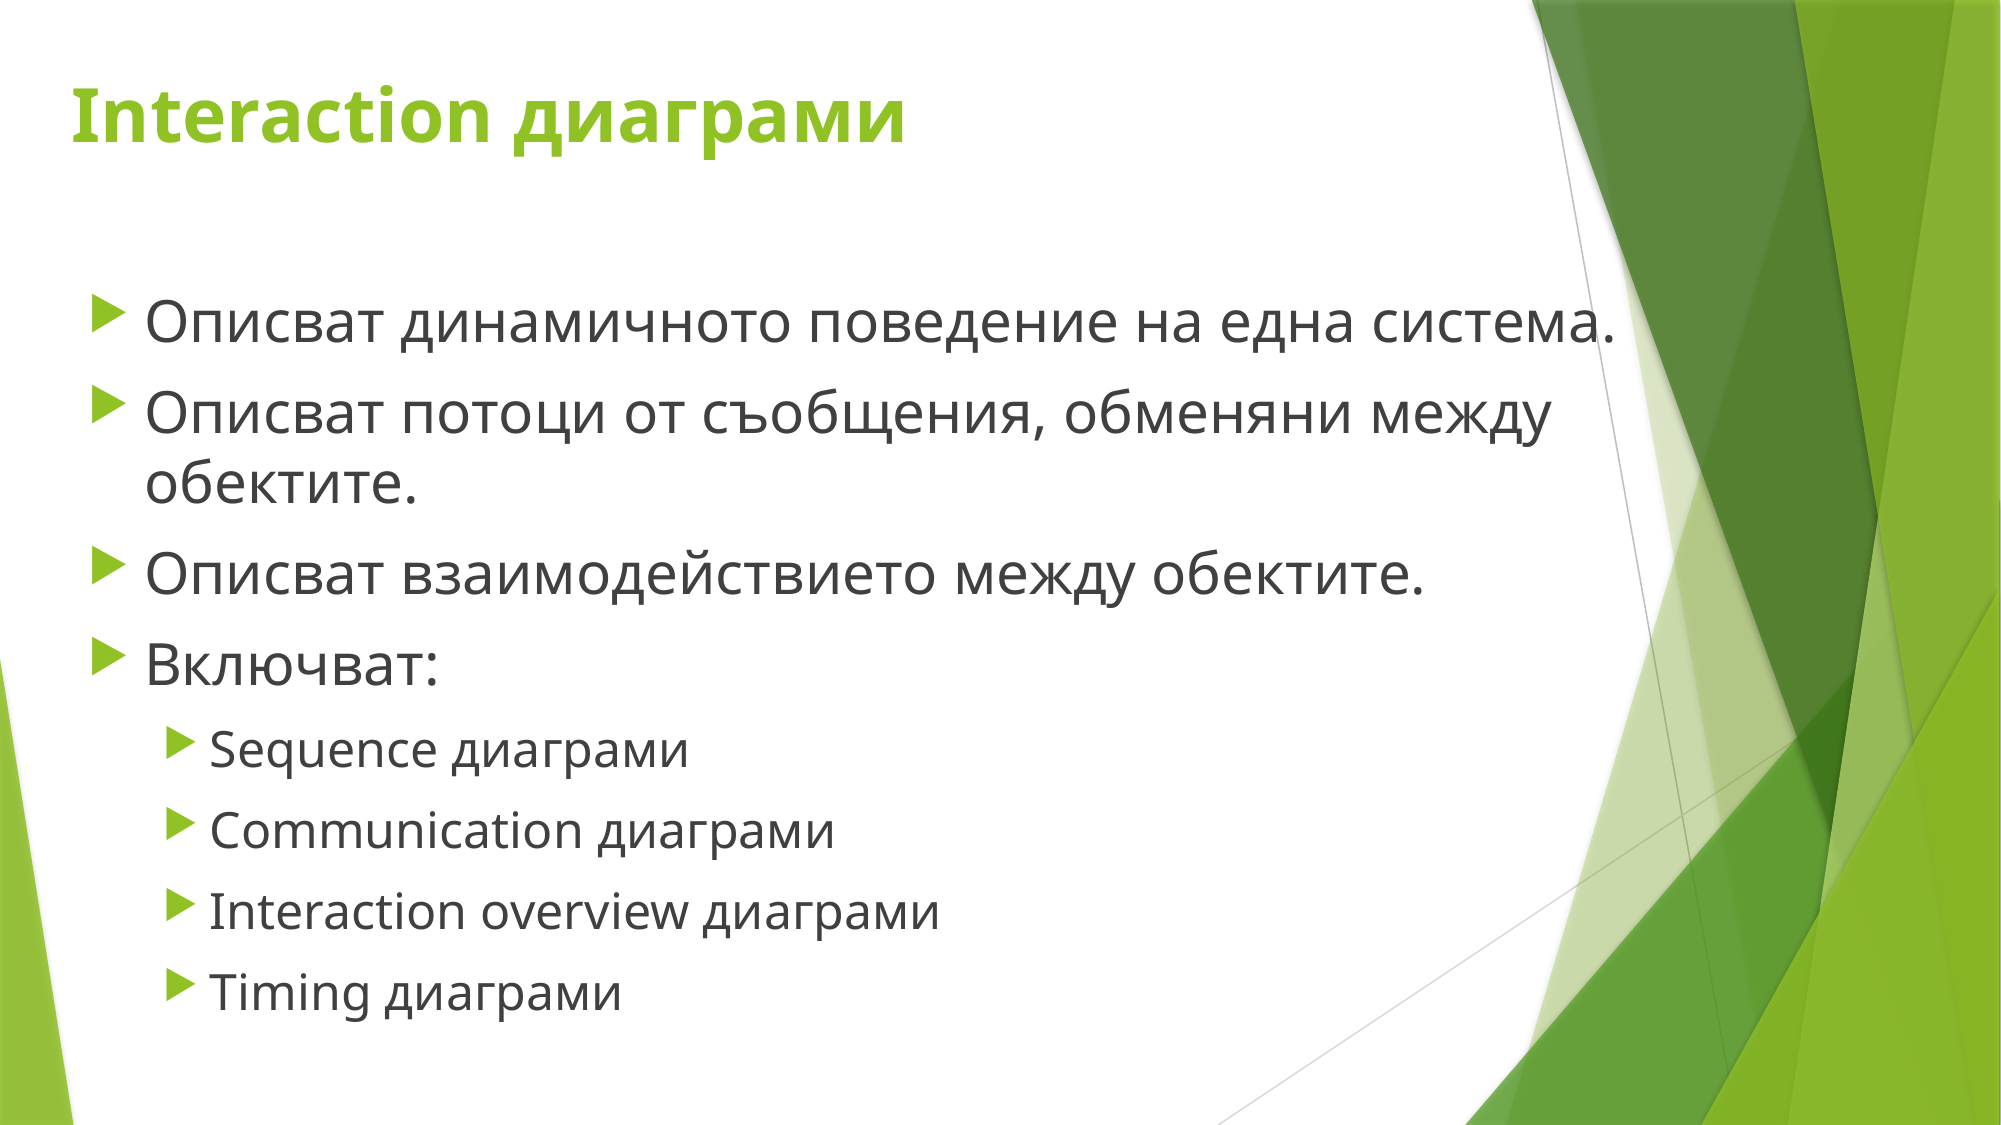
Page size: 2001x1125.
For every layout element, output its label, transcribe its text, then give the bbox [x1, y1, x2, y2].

list Описват динамичното поведение на една система. Описват потоци от съобщения, обменяни между обектите. Описват взаимодействието между обектите. Включват: Sequence диаграми Communication диаграми Interaction overview диаграми Timing диаграми [72, 277, 1649, 977]
title Interaction диаграми [56, 60, 1467, 278]
